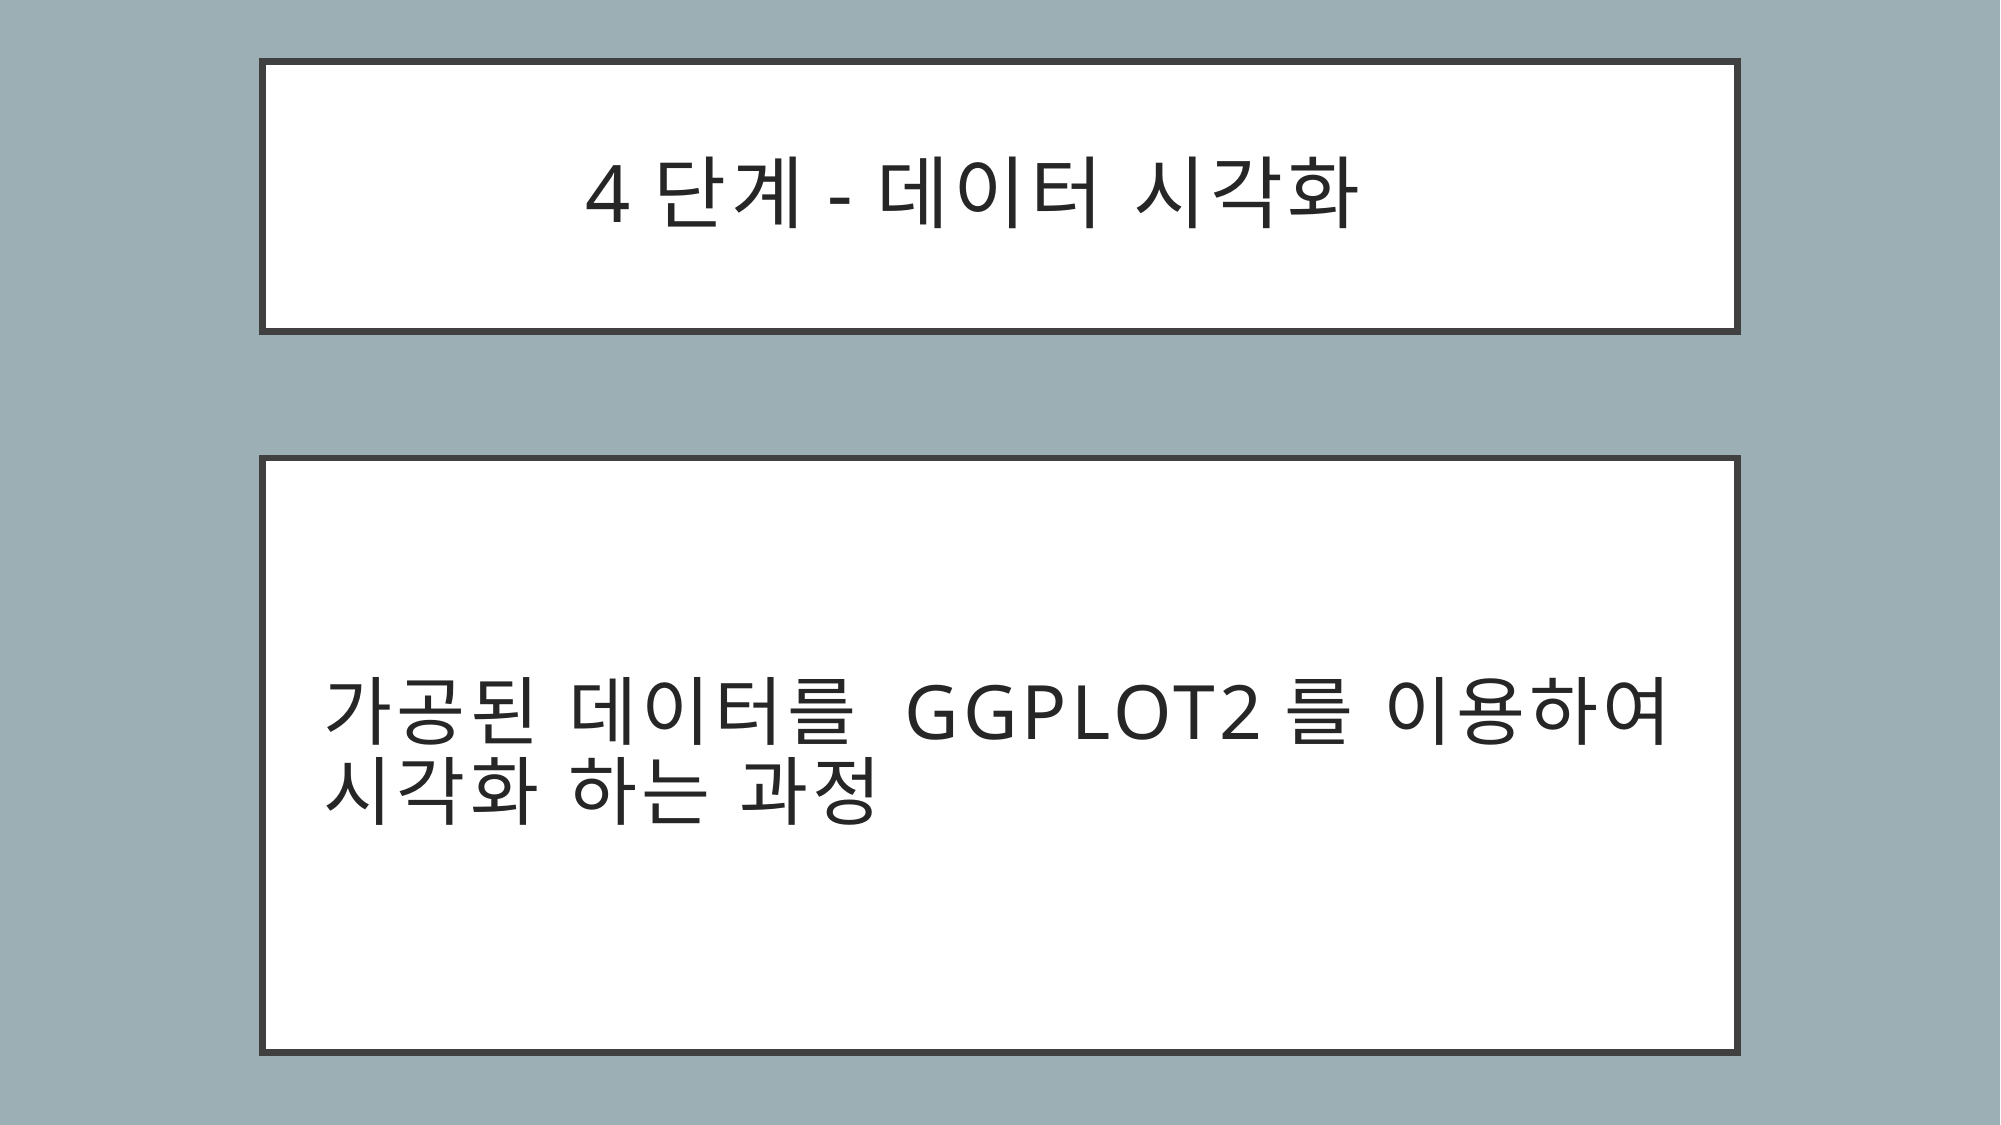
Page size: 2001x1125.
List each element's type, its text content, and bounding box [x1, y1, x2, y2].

text_box 가공된 데이터를 ggplot2를 이용하여 시각화 하는 과정 [262, 458, 1738, 1053]
title 4단계-데이터 시각화 [259, 58, 1741, 335]
